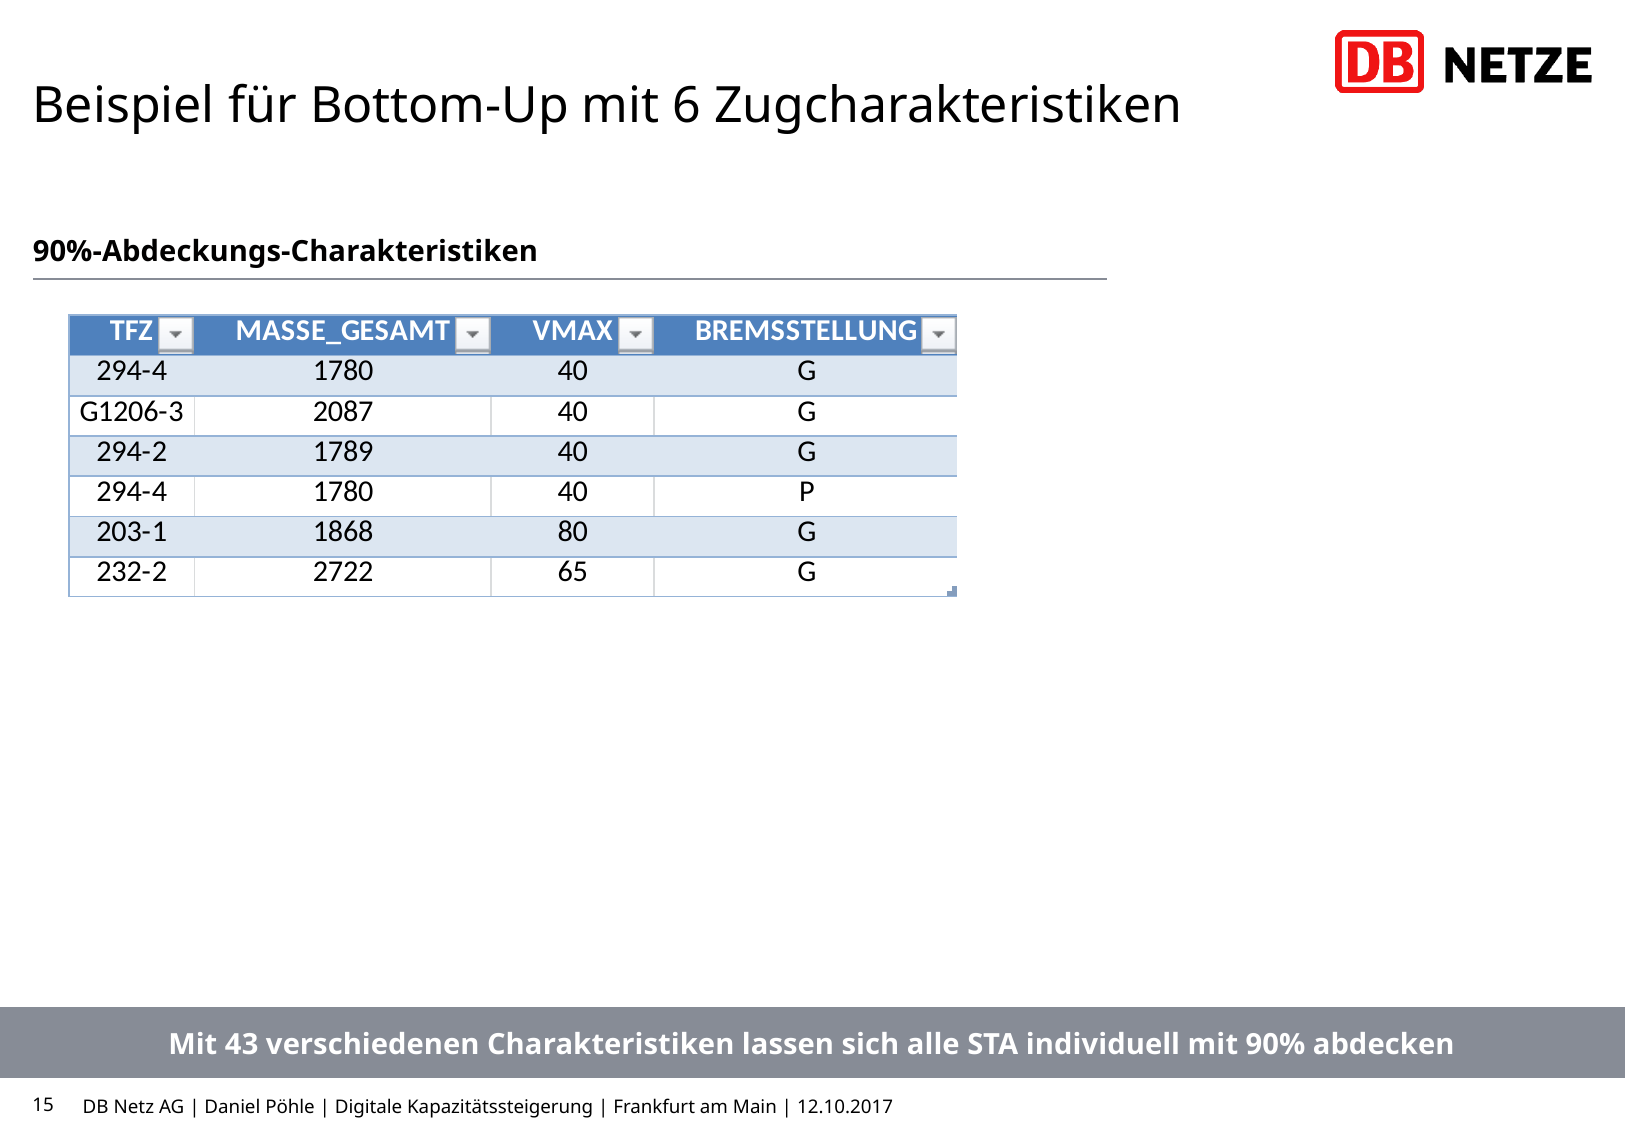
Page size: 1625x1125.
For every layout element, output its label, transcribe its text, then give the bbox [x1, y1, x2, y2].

title Beispiel für Bottom-Up mit 6 Zugcharakteristiken [32, 66, 1592, 197]
picture [1335, 30, 1592, 66]
slide_number 15 [32, 1097, 80, 1114]
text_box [32, 231, 1108, 280]
footer DB Netz AG | Daniel Pöhle | Digitale Kapazitätssteigerung | Frankfurt am Main | 12.10.2017 [82, 1097, 1214, 1114]
picture [67, 314, 959, 599]
text_box Mit 43 verschiedenen Charakteristiken lassen sich alle STA individuell mit 90% abdecken [0, 1007, 1625, 1078]
